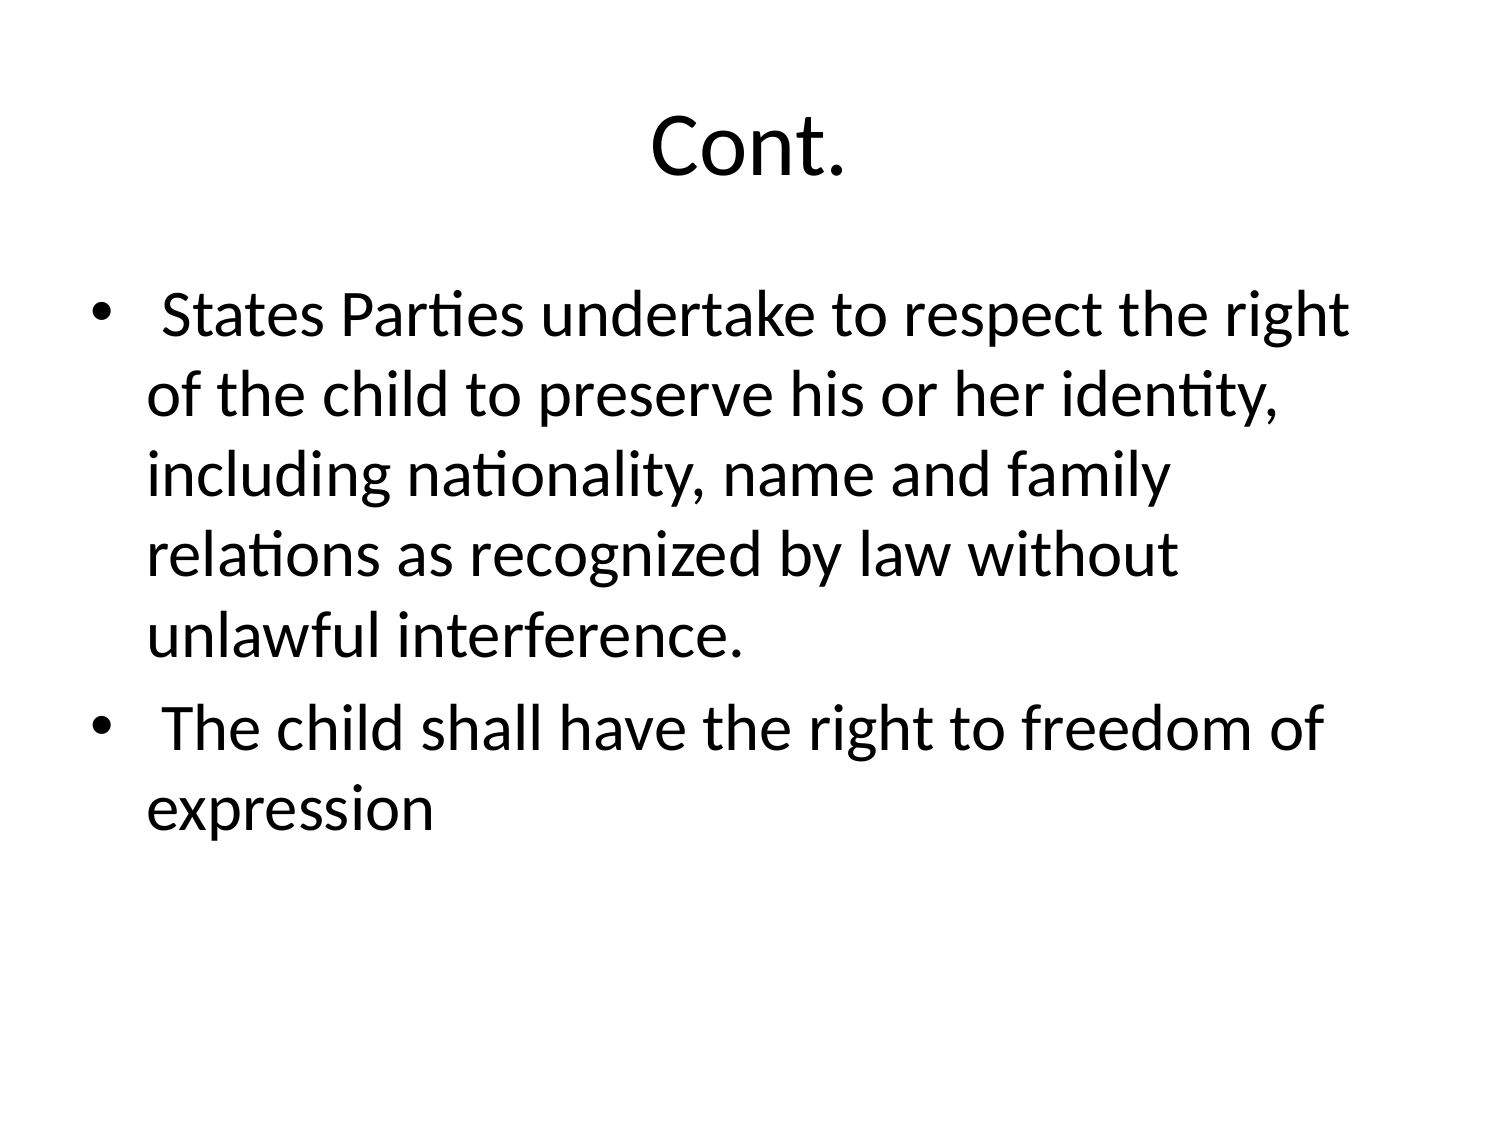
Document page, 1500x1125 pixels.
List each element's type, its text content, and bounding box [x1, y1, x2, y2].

title Cont. [75, 45, 1425, 233]
list States Parties undertake to respect the right of the child to preserve his or her identity, including nationality, name and family relations as recognized by law without unlawful interference. The child shall have the right to freedom of expression [75, 262, 1425, 1005]
